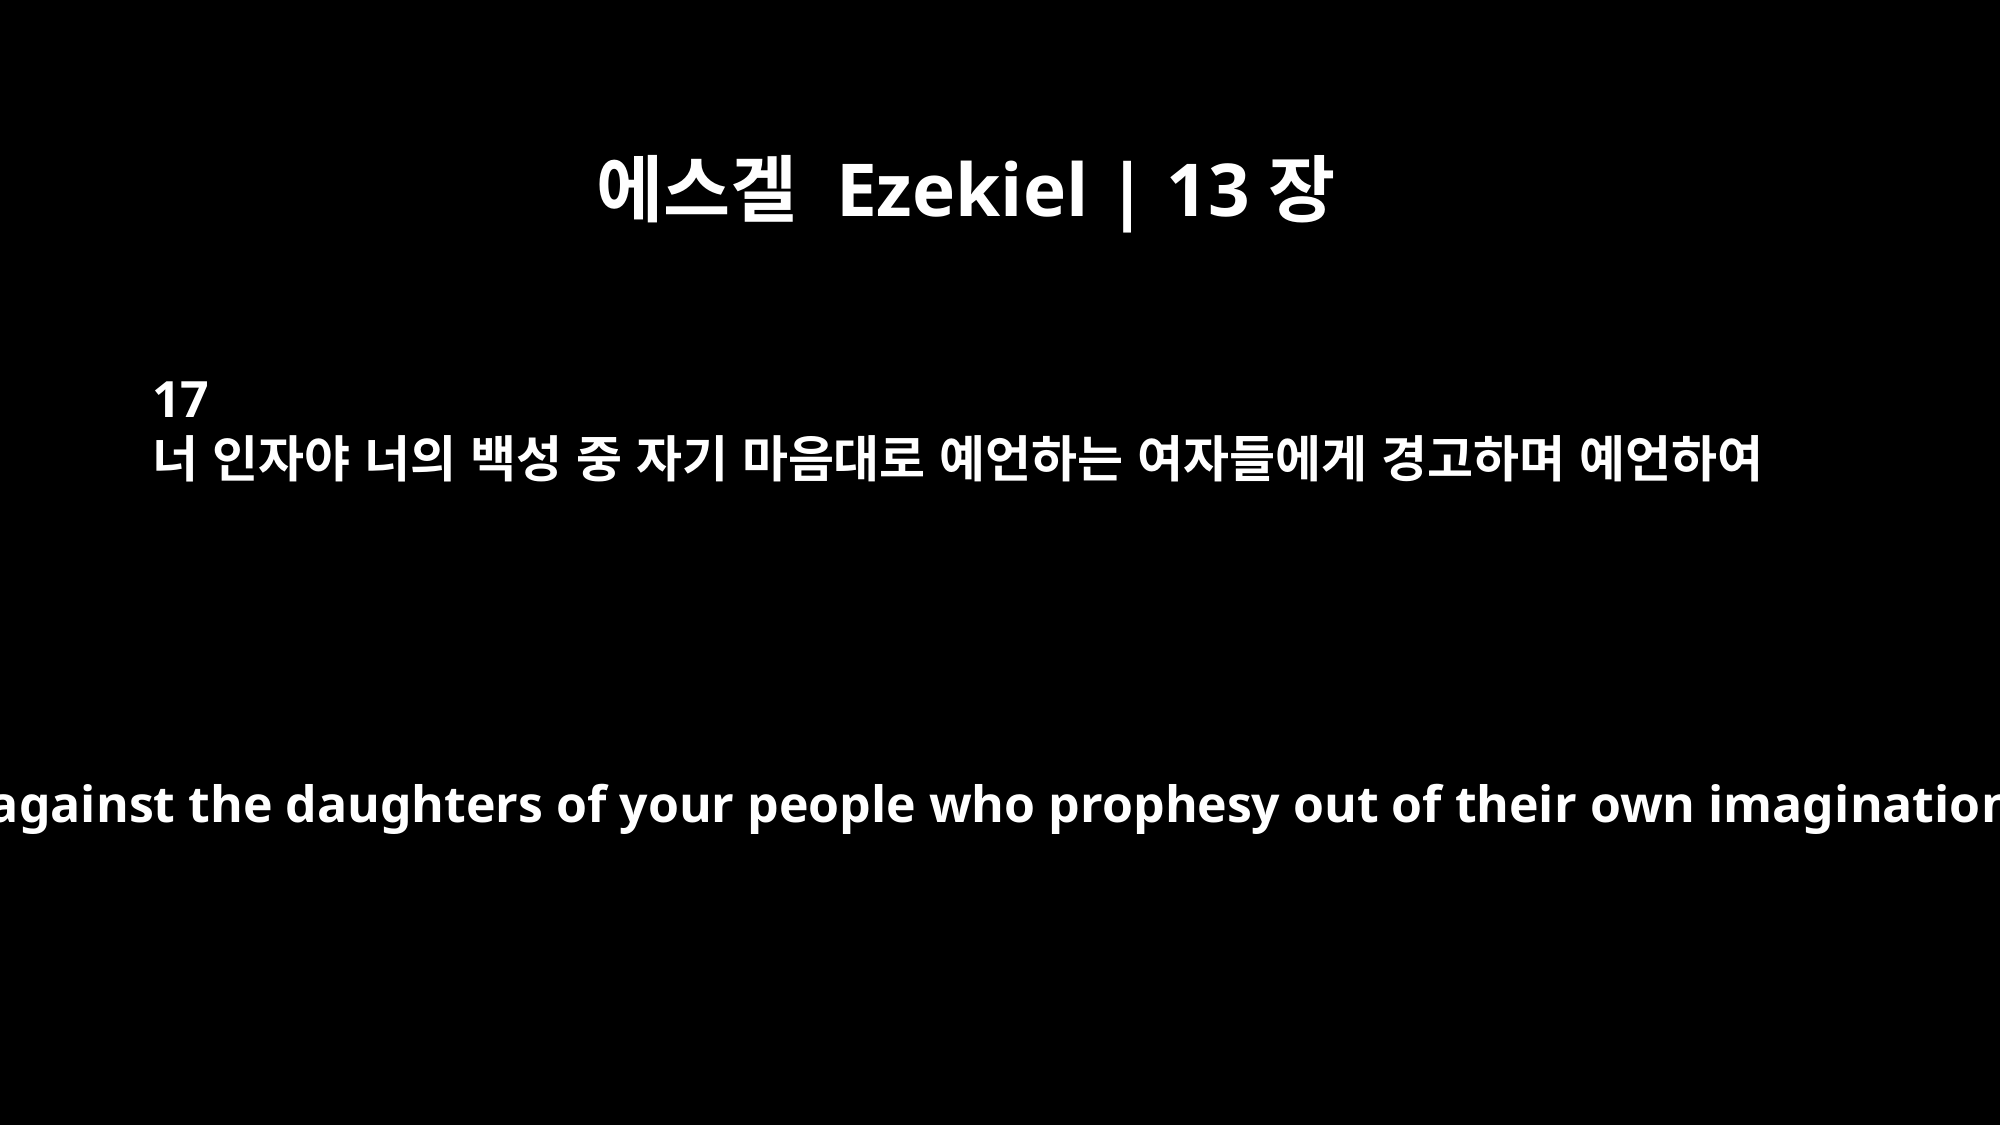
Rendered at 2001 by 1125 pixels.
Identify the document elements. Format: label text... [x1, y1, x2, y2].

text_box 에스겔 Ezekiel | 13장 [581, 136, 1351, 239]
text_box 17 너 인자야 너의 백성 중 자기 마음대로 예언하는 여자들에게 경고하며 예언하여 [137, 359, 1780, 495]
text_box "Now, son of man, set your face against the daughters of your people who prophesy out of their own imagination. Prophesy against them [0, 764, 2000, 840]
